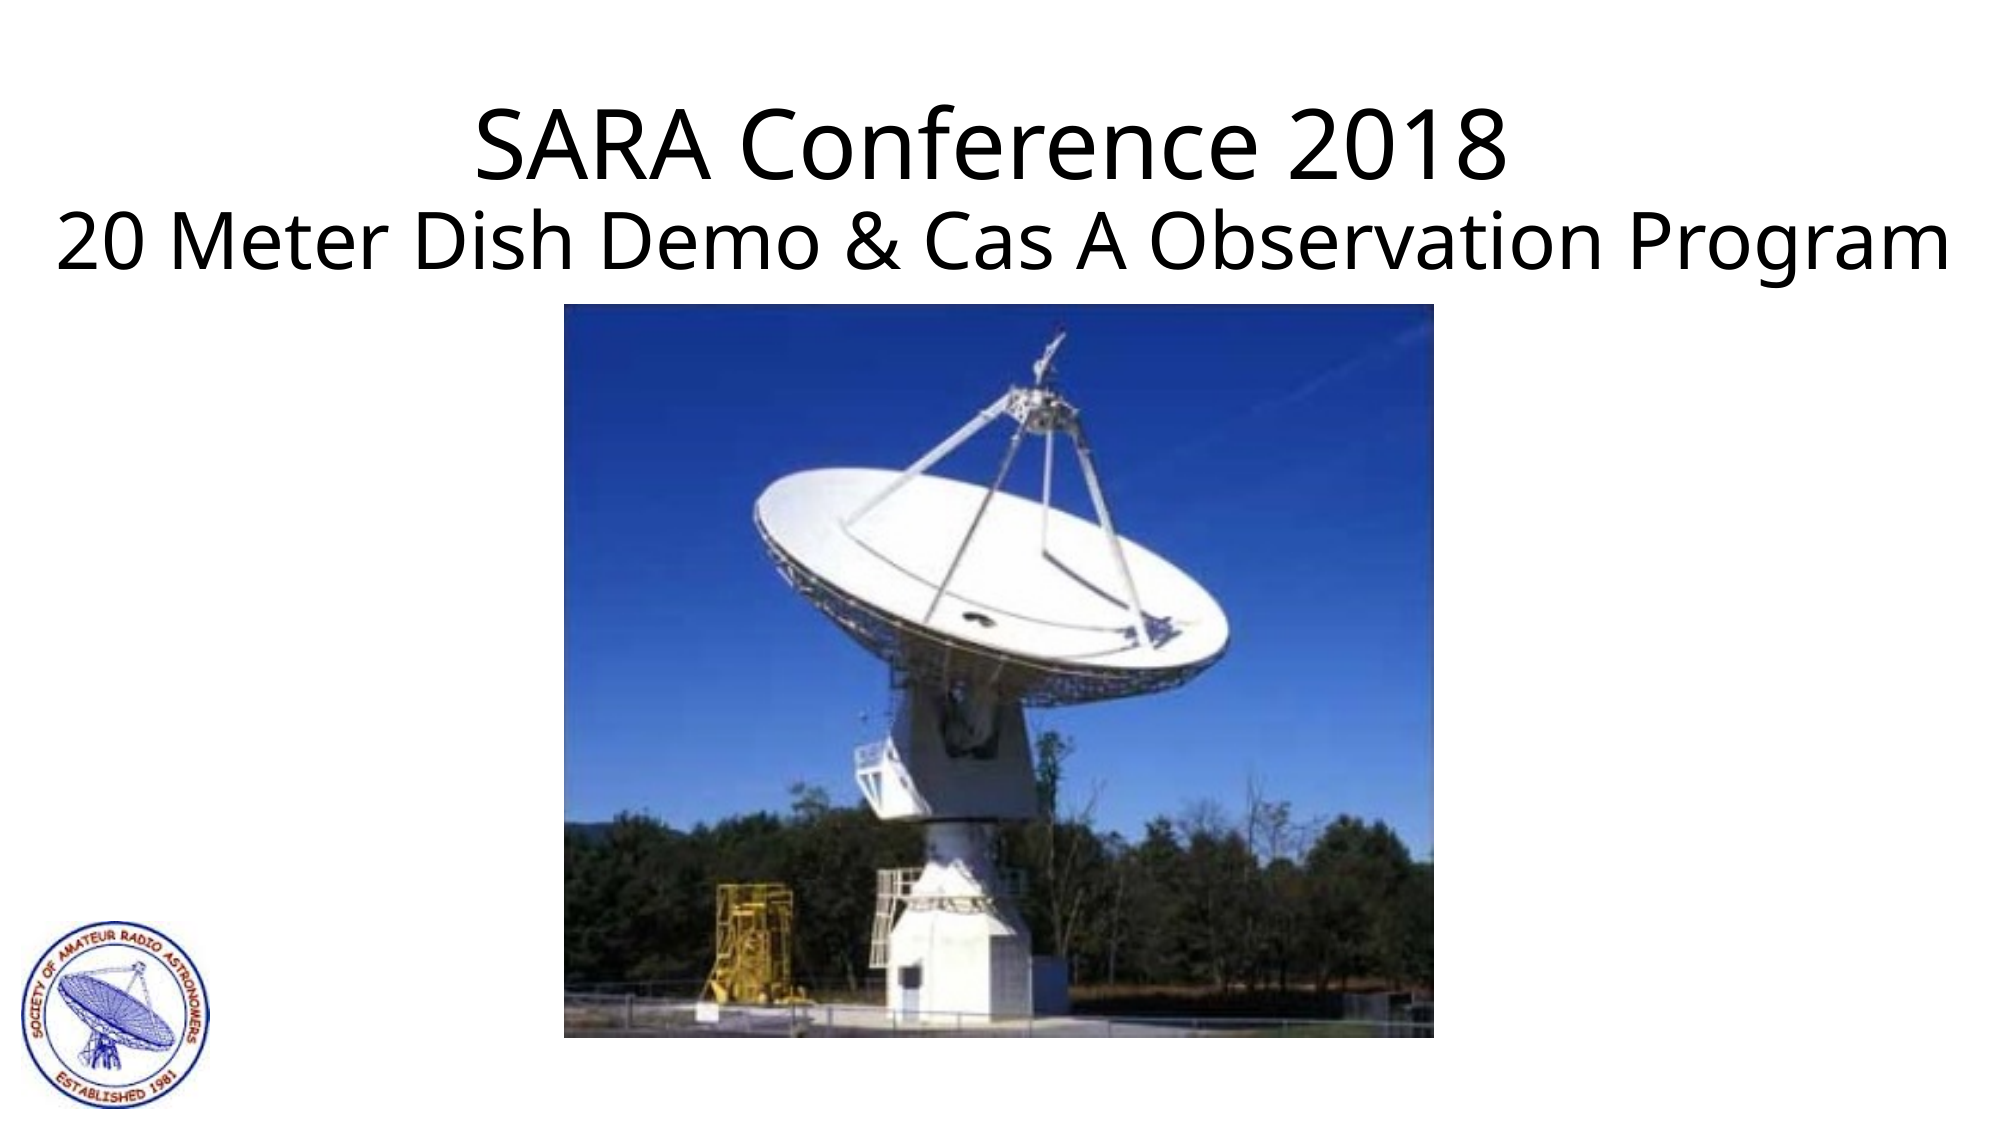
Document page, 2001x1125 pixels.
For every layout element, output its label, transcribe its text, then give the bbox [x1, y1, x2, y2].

title SARA Conference 2018 20 Meter Dish Demo & Cas A Observation Program [38, 29, 1970, 295]
picture [564, 304, 1434, 1038]
picture [21, 921, 210, 1109]
